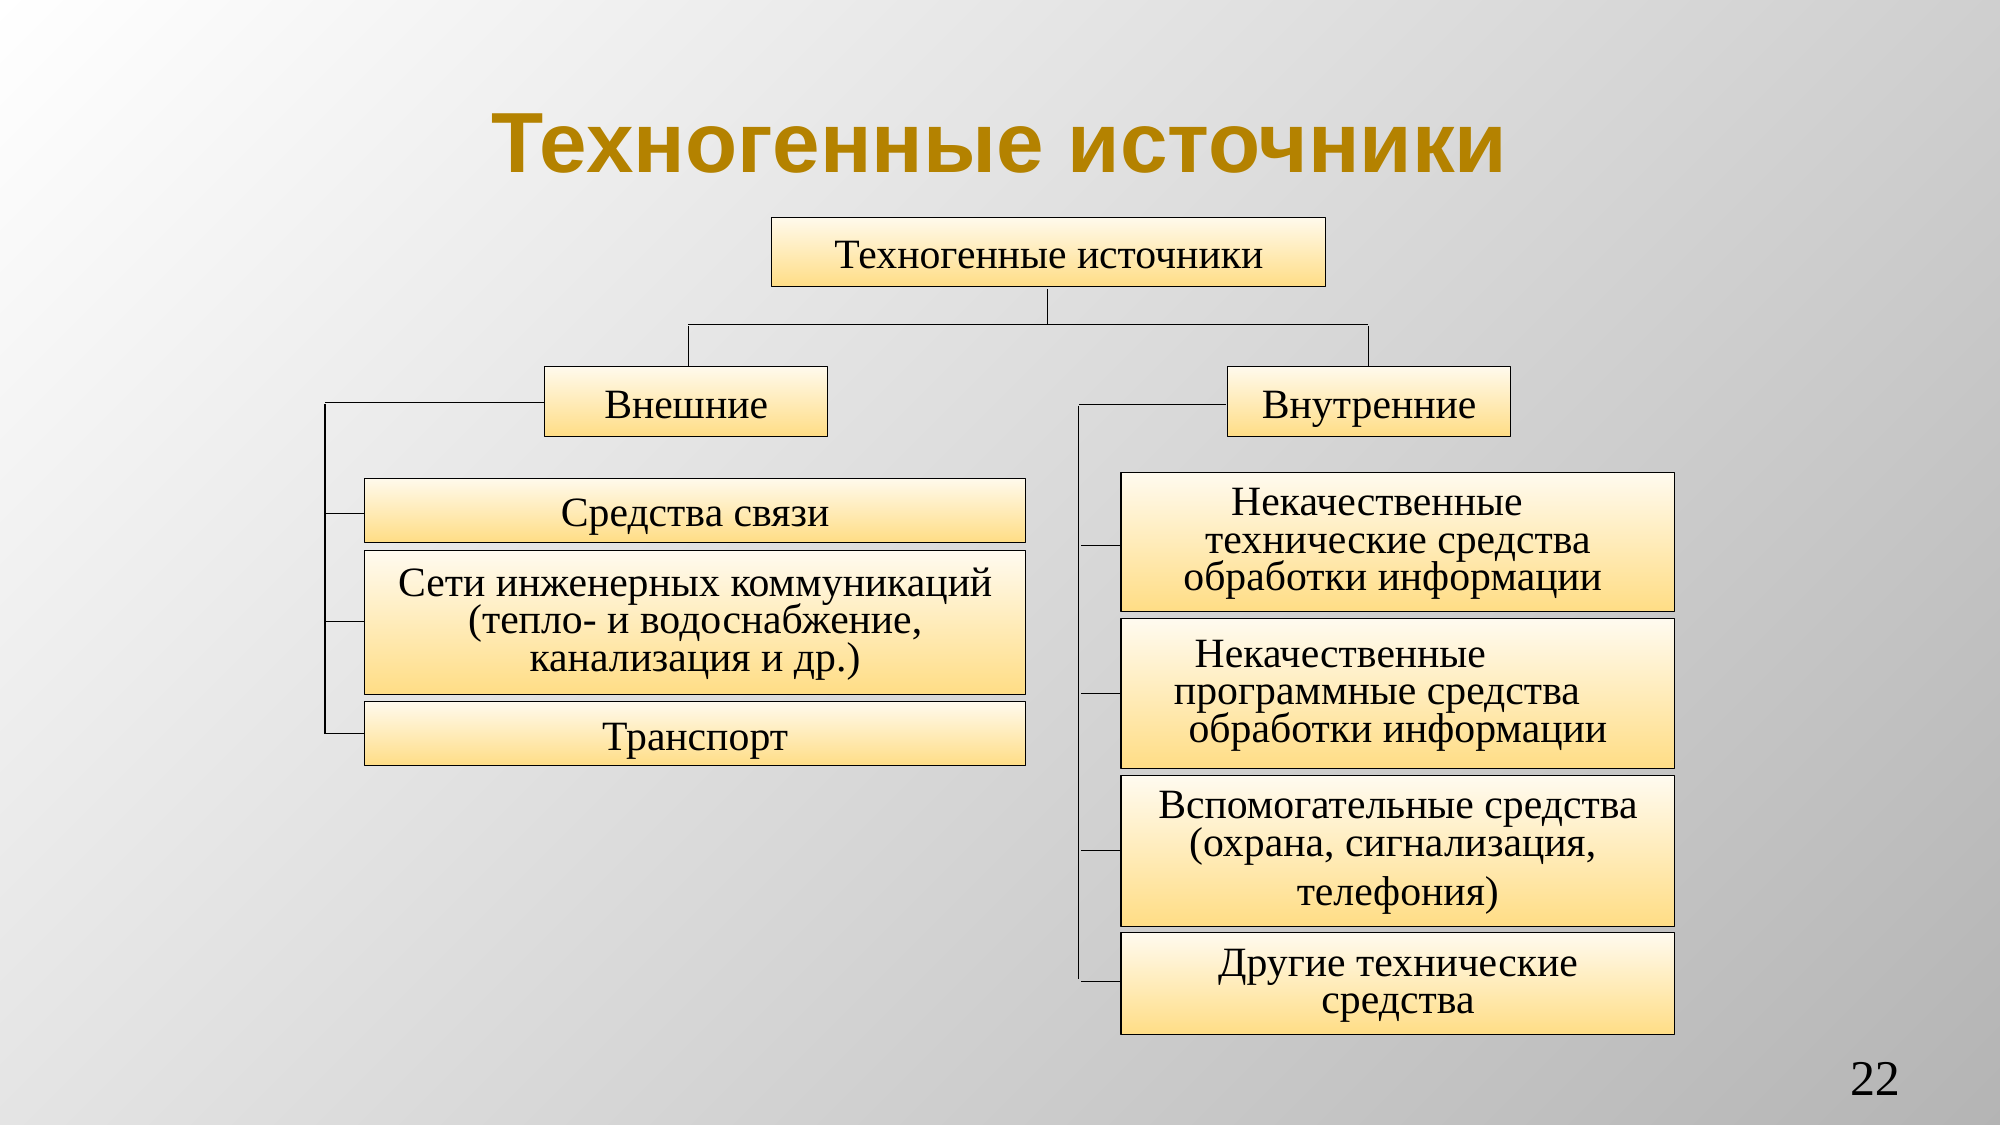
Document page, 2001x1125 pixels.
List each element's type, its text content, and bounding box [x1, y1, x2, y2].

slide_number 22 [1733, 1052, 1900, 1113]
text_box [324, 216, 1676, 1036]
title Техногенные источники [99, 45, 1900, 233]
